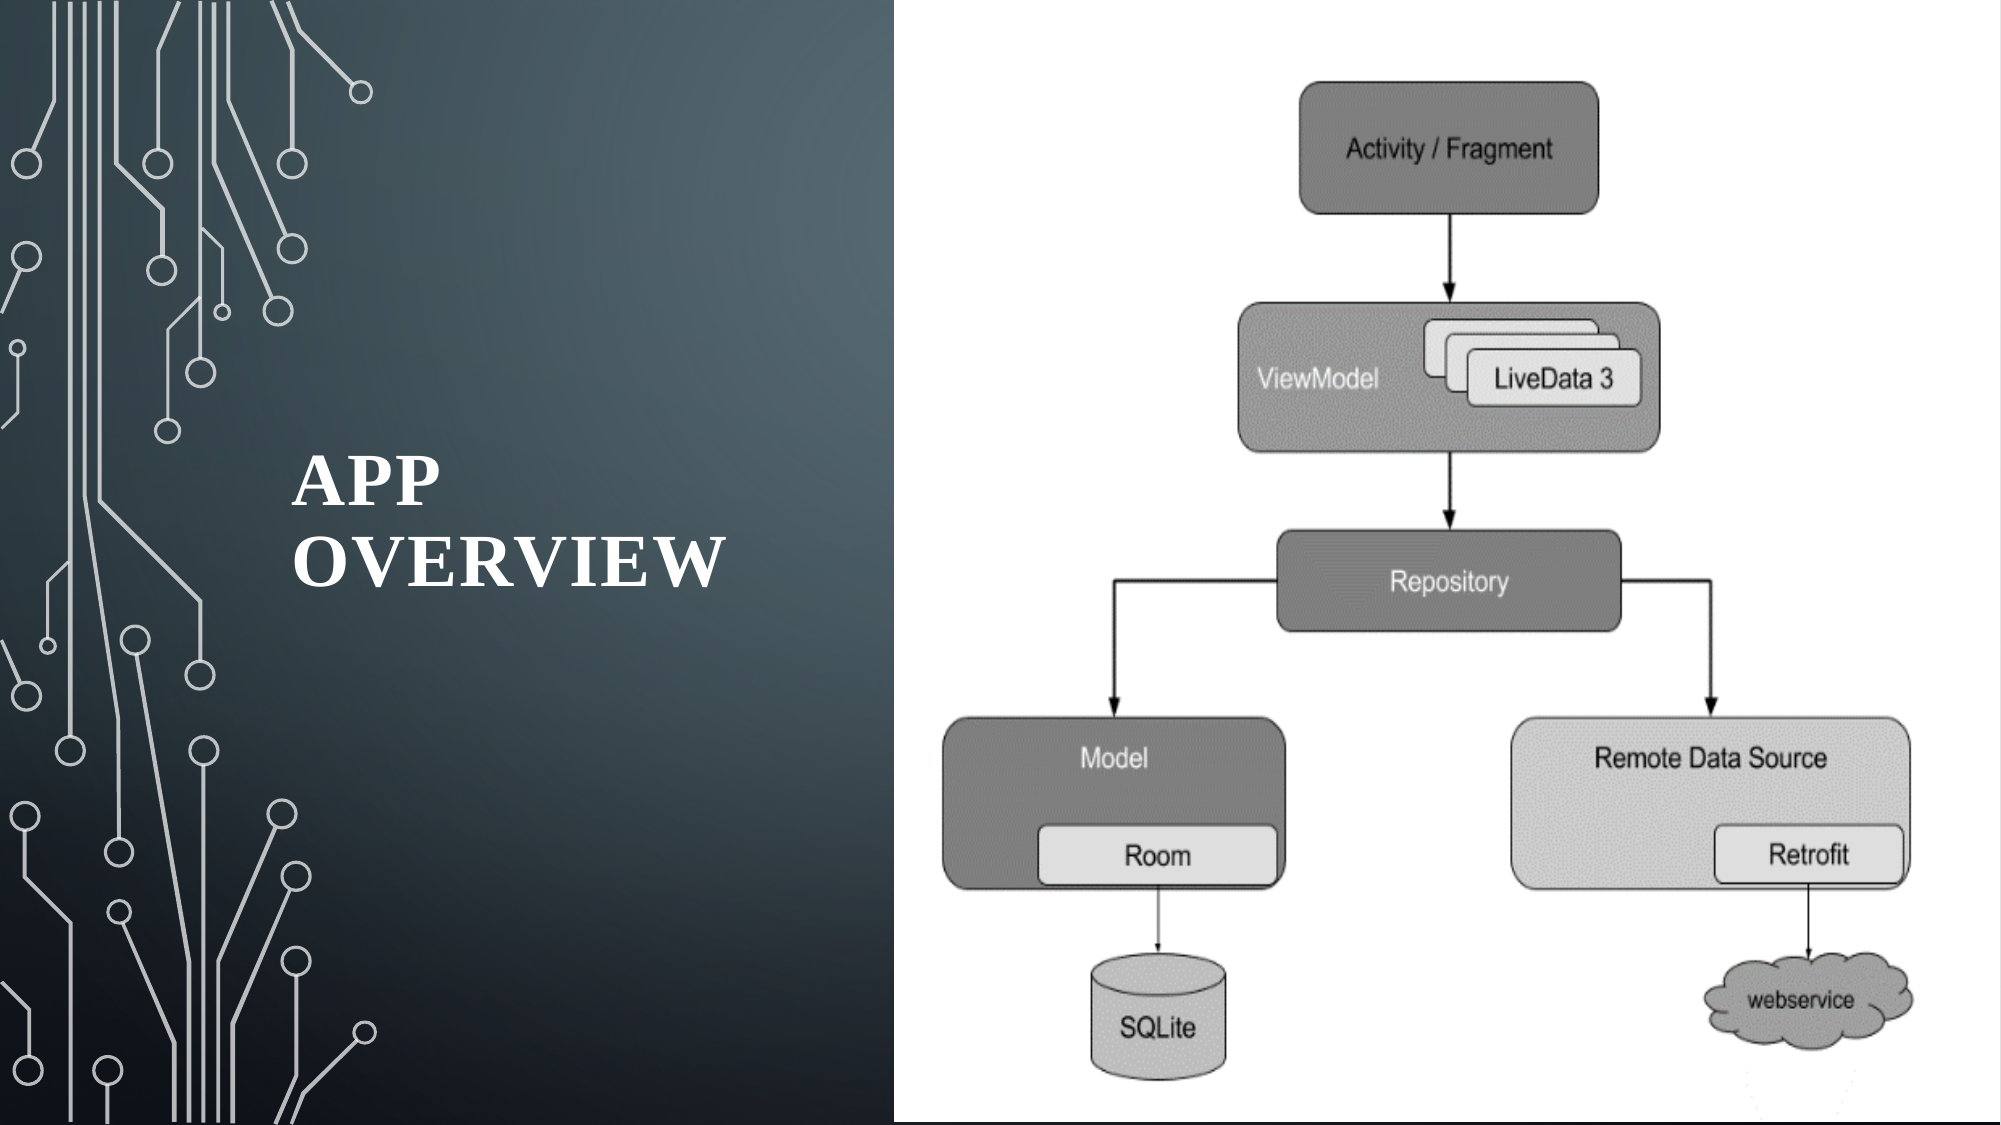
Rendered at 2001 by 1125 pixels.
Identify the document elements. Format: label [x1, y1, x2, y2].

picture [894, 0, 2000, 1123]
text_box [0, 0, 379, 1125]
text_box [379, 0, 2000, 1125]
